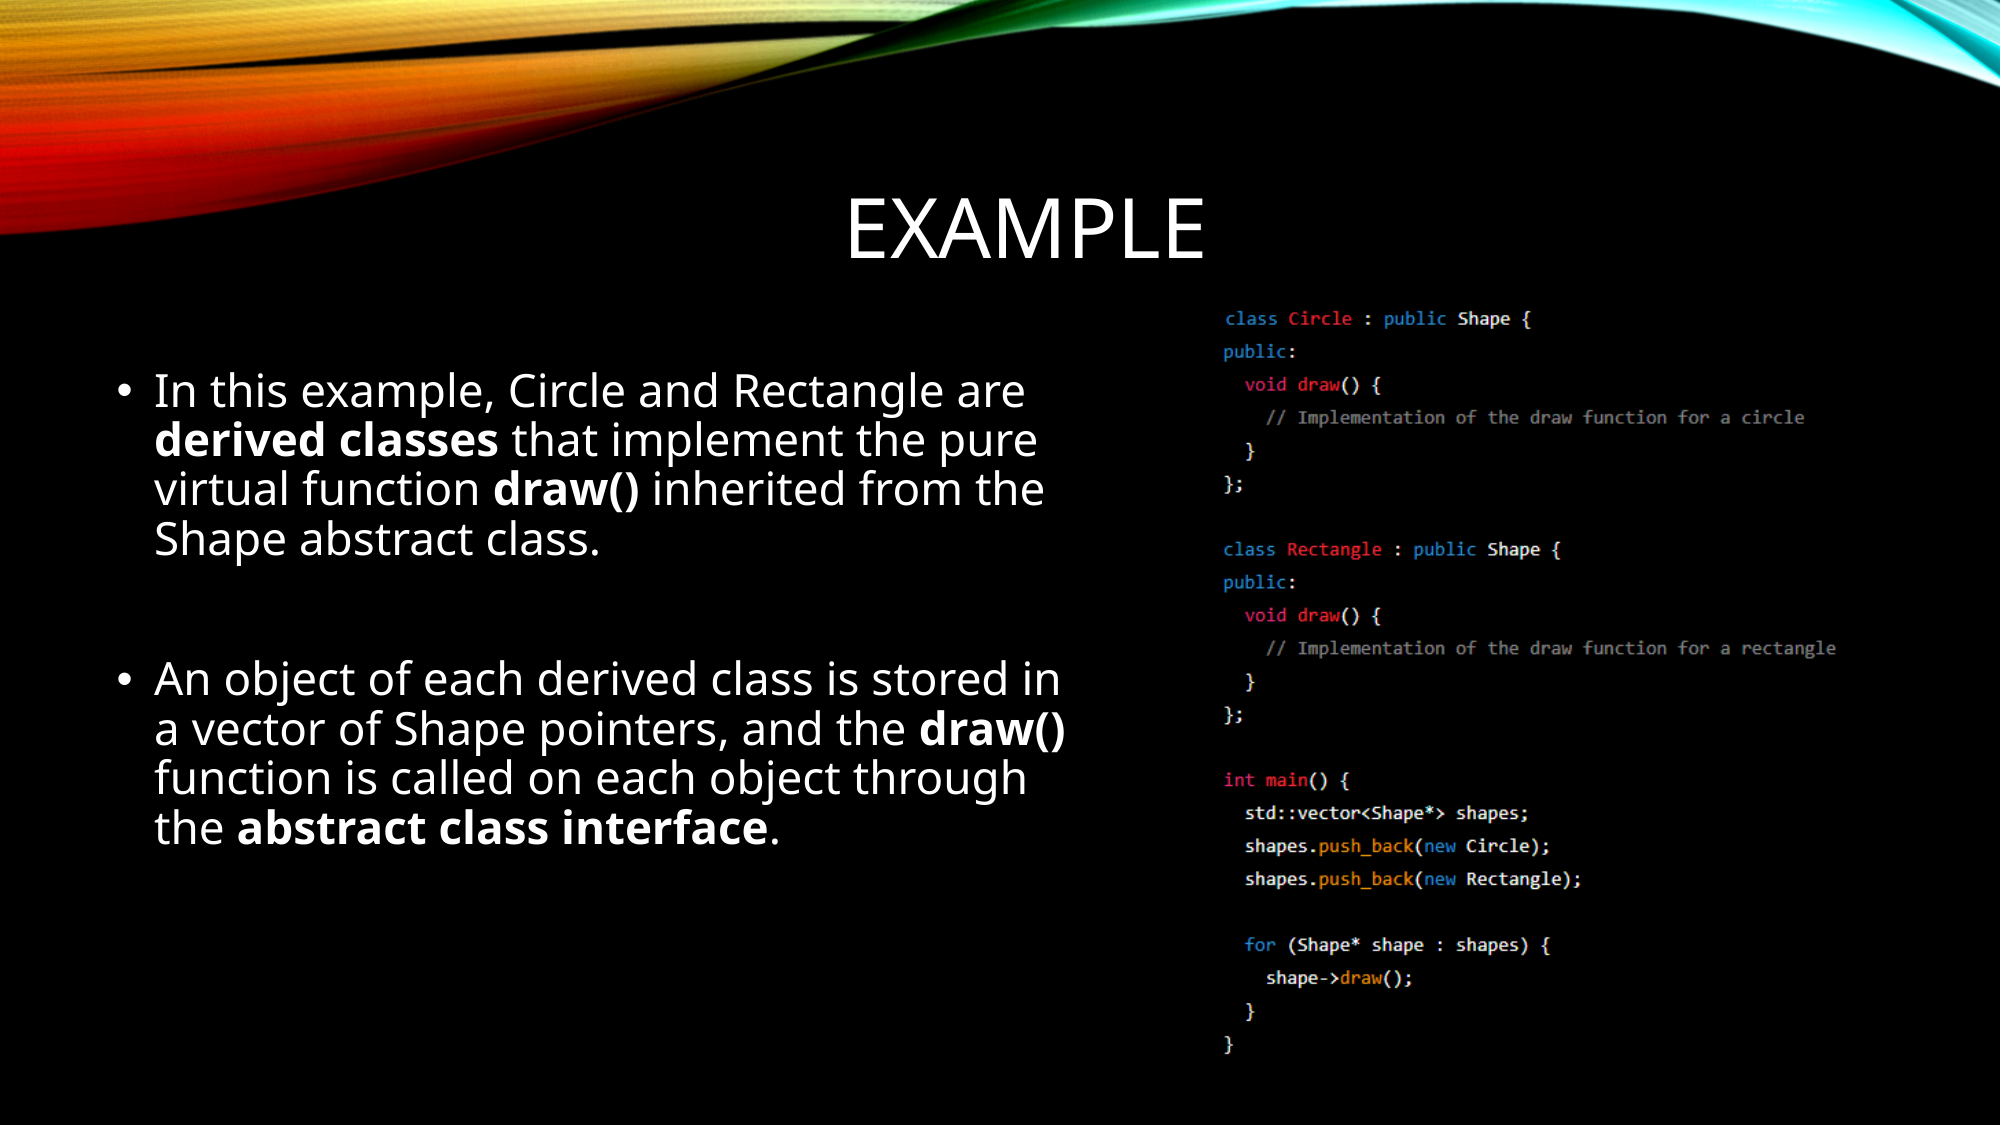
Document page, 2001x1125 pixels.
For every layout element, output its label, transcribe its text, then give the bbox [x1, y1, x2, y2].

picture [0, 0, 2000, 237]
title Example [101, 125, 1223, 338]
picture [1206, 292, 1926, 1073]
list In this example, Circle and Rectangle are derived classes that implement the pure virtual function draw() inherited from the Shape abstract class. An object of each derived class is stored in a vector of Shape pointers, and the draw() function is called on each object through the abstract class interface. [101, 360, 1093, 944]
